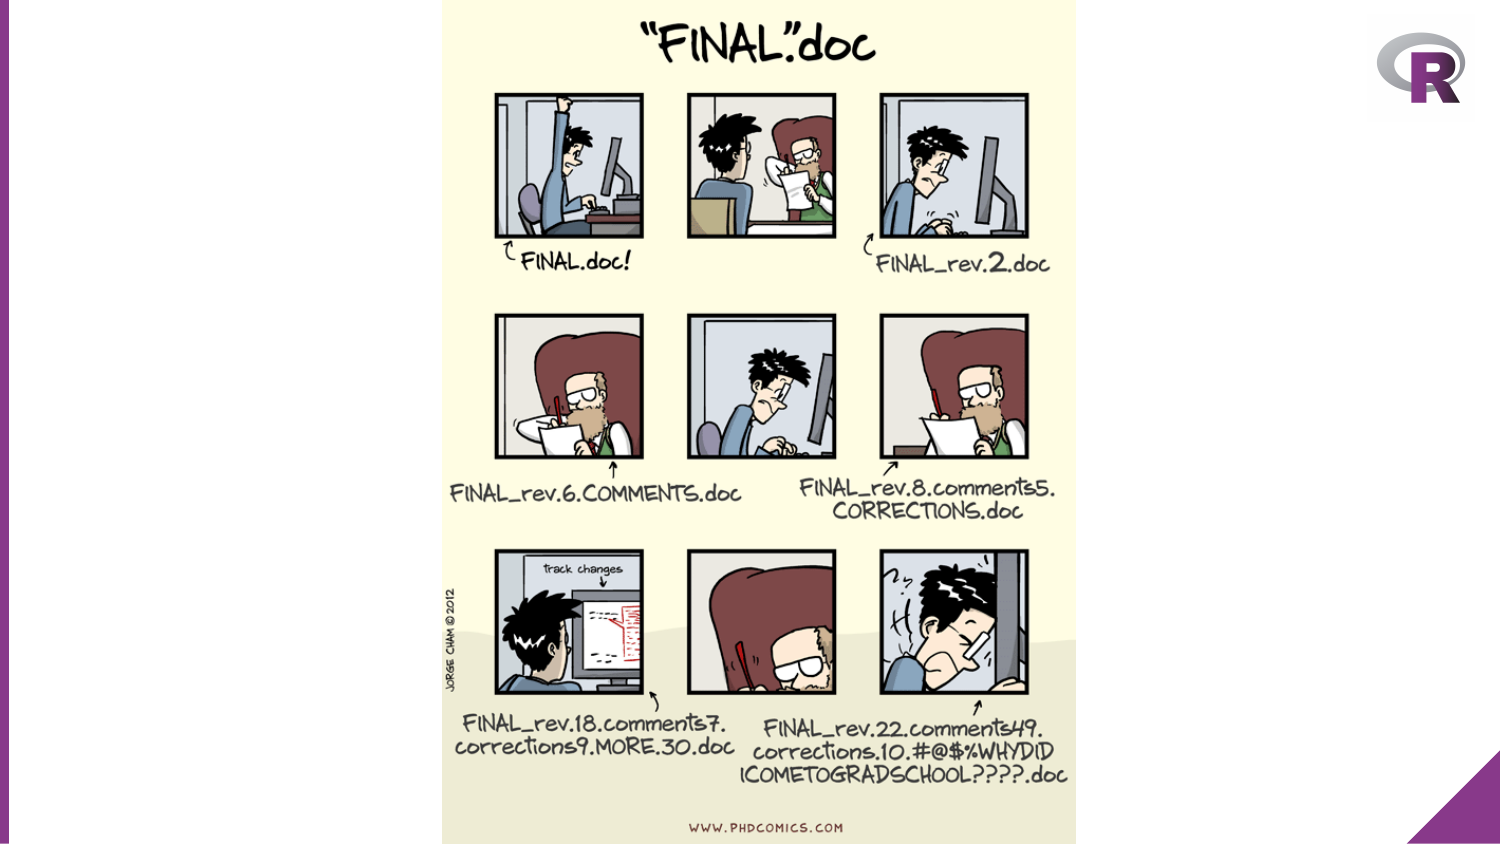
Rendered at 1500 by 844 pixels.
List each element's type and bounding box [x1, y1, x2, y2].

picture [442, 0, 1076, 844]
picture [1367, 14, 1475, 122]
